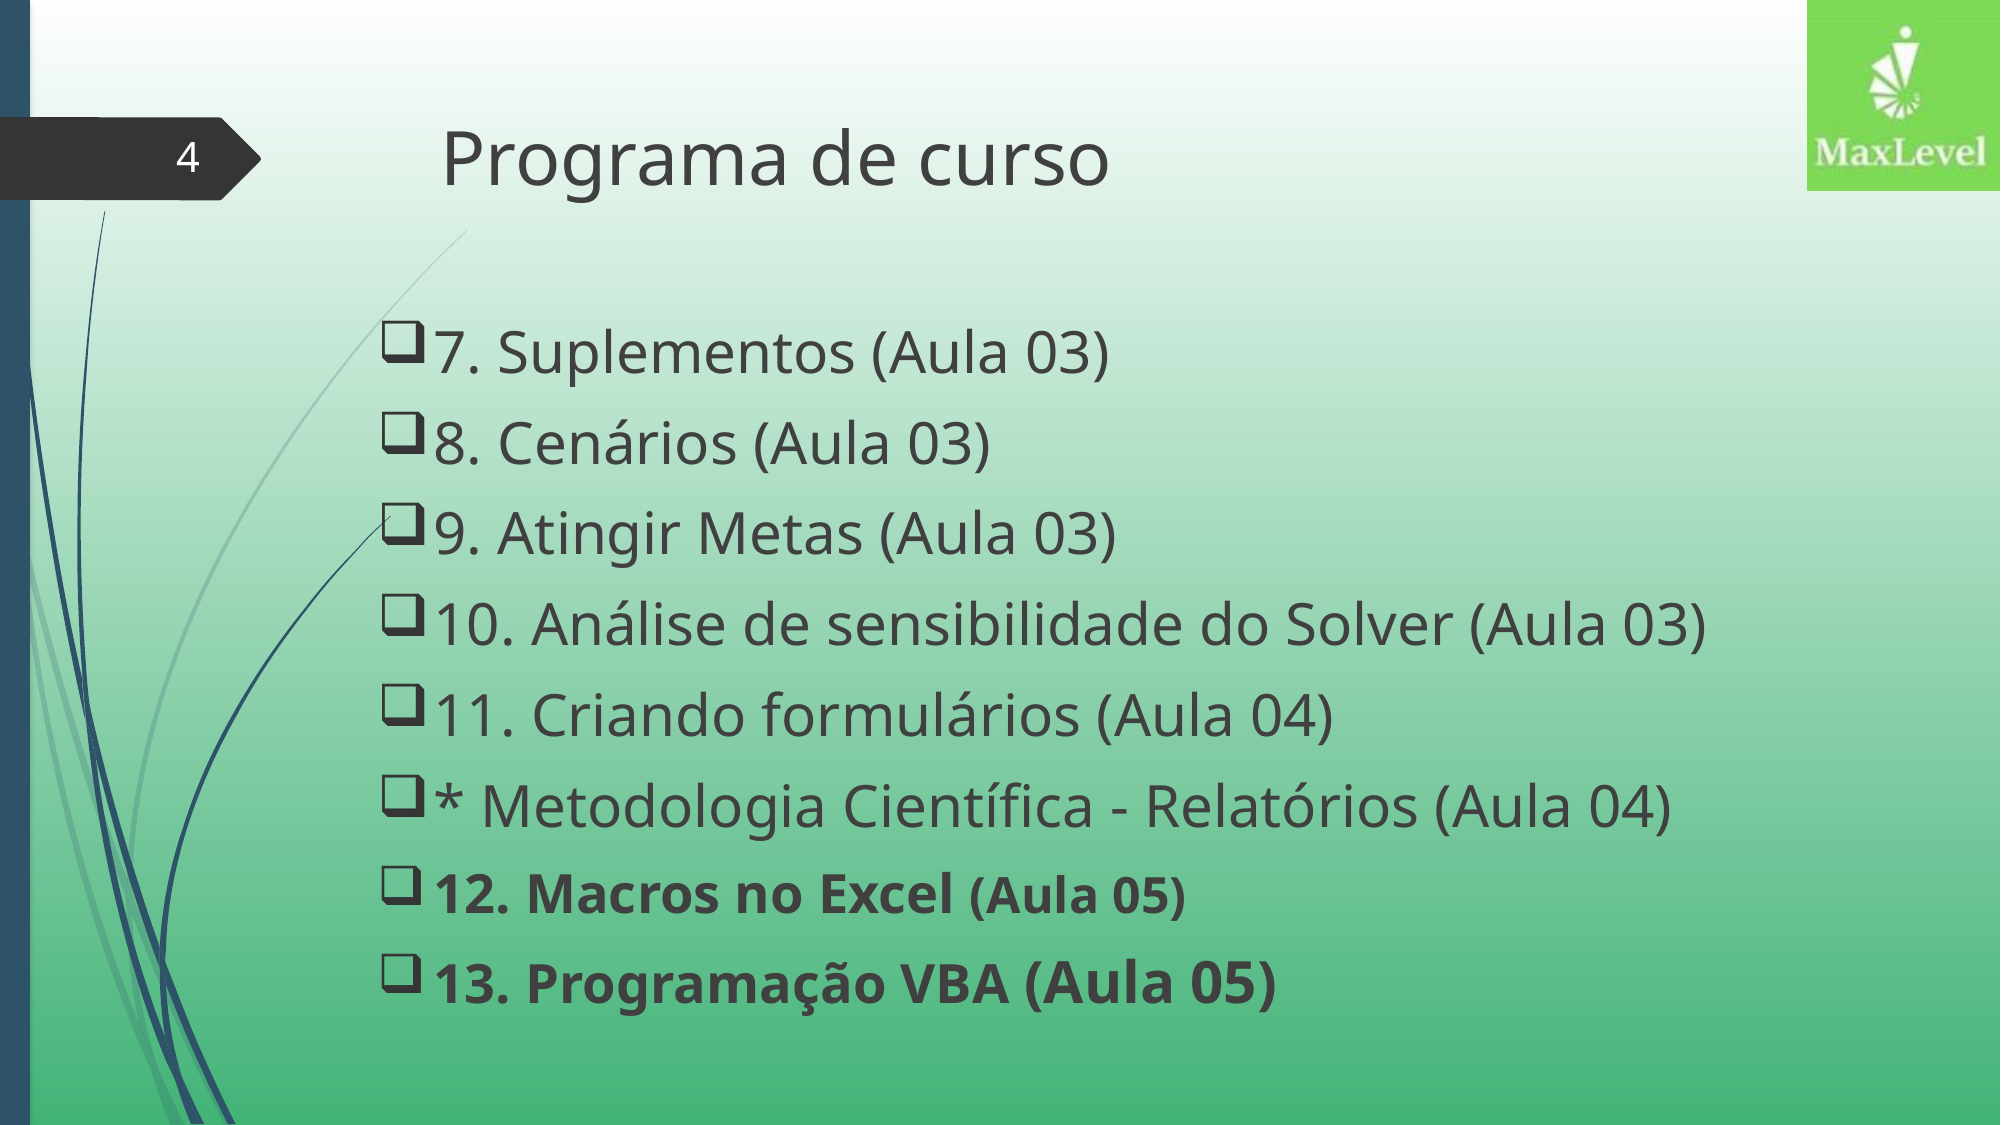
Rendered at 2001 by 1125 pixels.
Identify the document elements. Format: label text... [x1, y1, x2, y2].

title Programa de curso [425, 102, 1888, 307]
slide_number 4 [87, 129, 216, 190]
list 7. Suplementos (Aula 03) 8. Cenários (Aula 03) 9. Atingir Metas (Aula 03) 10. Análise de sensibilidade do Solver (Aula 03) 11. Criando formulários (Aula 04) * Metodologia Científica - Relatórios (Aula 04) 12. Macros no Excel (Aula 05) 13. Programação VBA (Aula 05) [362, 307, 1980, 1030]
picture [1807, 0, 2000, 191]
